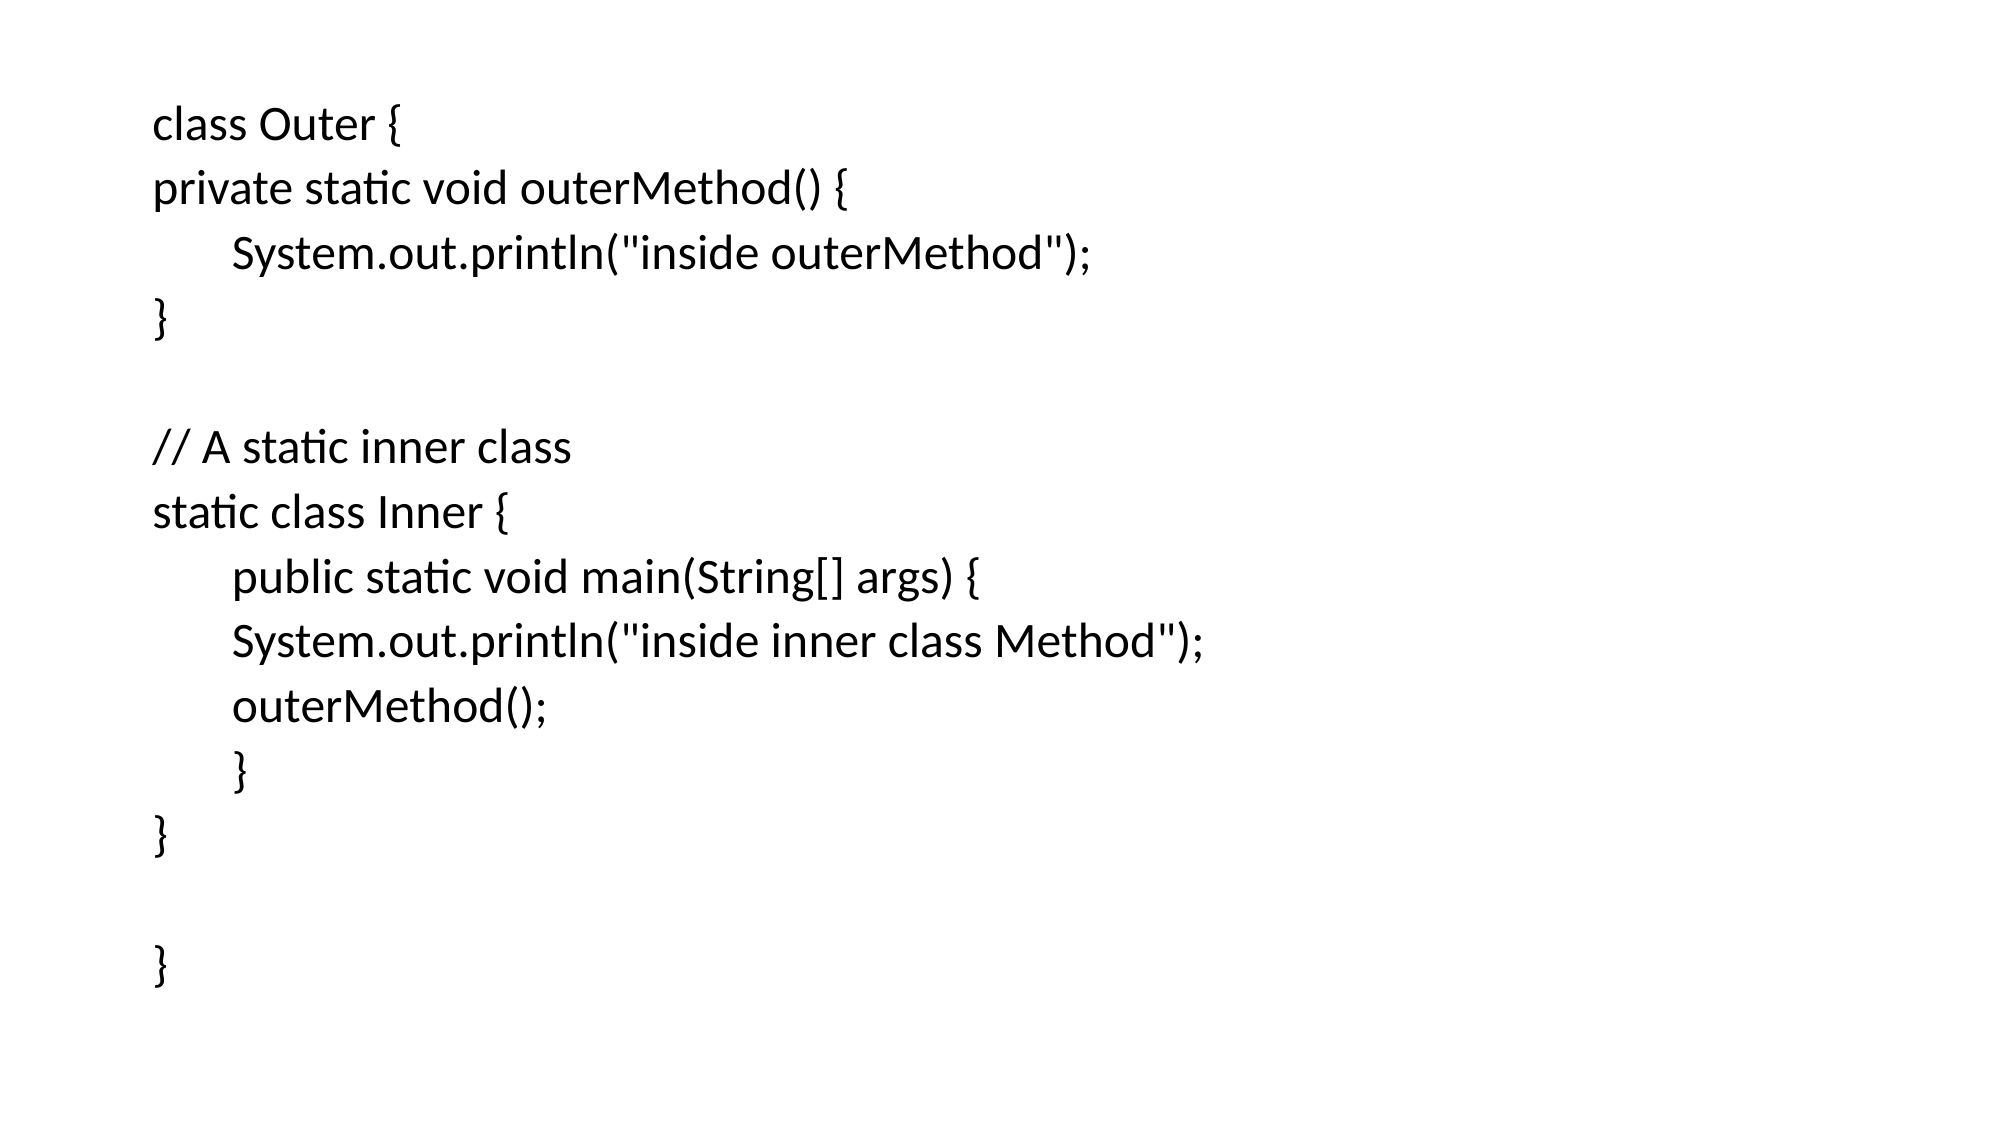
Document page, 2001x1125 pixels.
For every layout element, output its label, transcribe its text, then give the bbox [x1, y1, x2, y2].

list class Outer { private static void outerMethod() { System.out.println("inside outerMethod"); } // A static inner class static class Inner { public static void main(String[] args) { System.out.println("inside inner class Method"); outerMethod(); } } } [137, 90, 1927, 1014]
